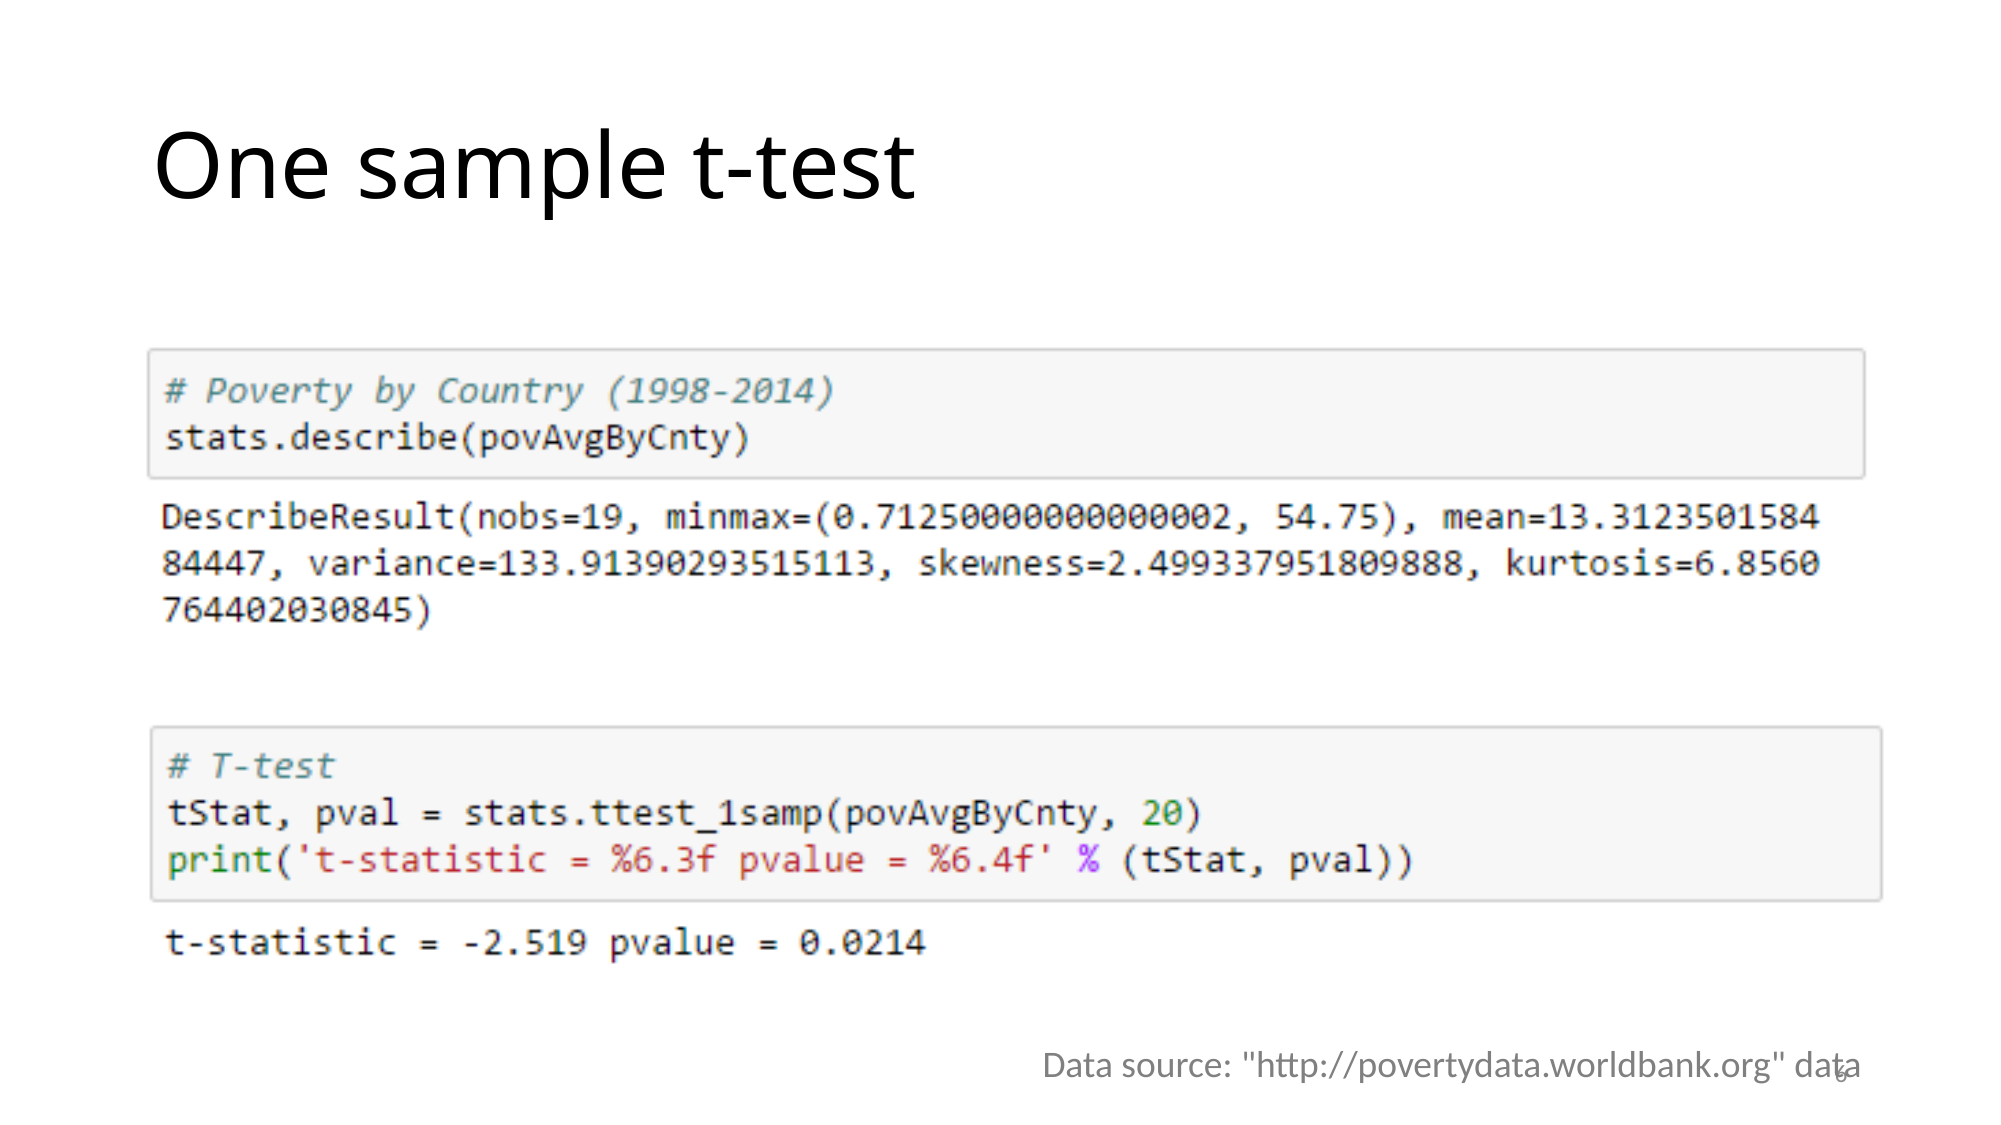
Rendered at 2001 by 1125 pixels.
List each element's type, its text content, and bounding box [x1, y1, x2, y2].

slide_number 6 [1412, 1042, 1863, 1103]
text_box Data source: "http://povertydata.worldbank.org" data [1027, 1032, 1878, 1093]
picture [137, 710, 1914, 972]
picture [137, 338, 1883, 650]
title One sample t-test [137, 59, 1863, 278]
